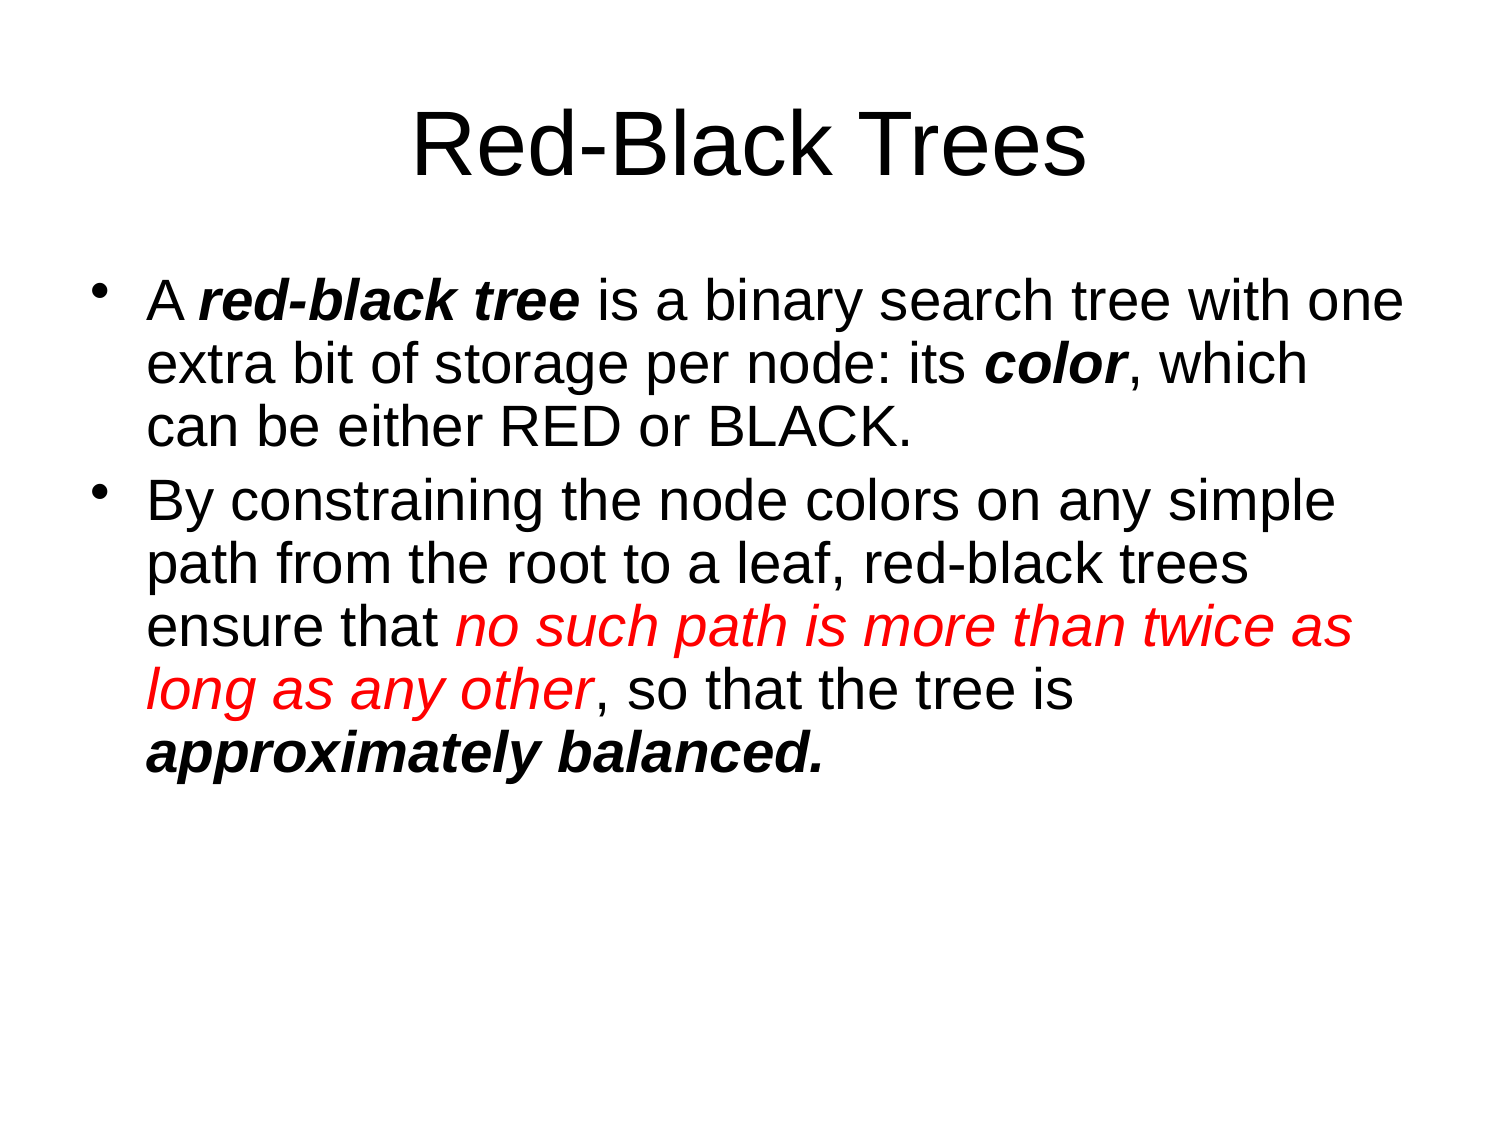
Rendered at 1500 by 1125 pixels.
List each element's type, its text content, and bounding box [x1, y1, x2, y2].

title Red-Black Trees [75, 45, 1425, 233]
list A red-black tree is a binary search tree with one extra bit of storage per node: its color, which can be either RED or BLACK. By constraining the node colors on any simple path from the root to a leaf, red-black trees ensure that no such path is more than twice as long as any other, so that the tree is approximately balanced. [75, 262, 1425, 1005]
